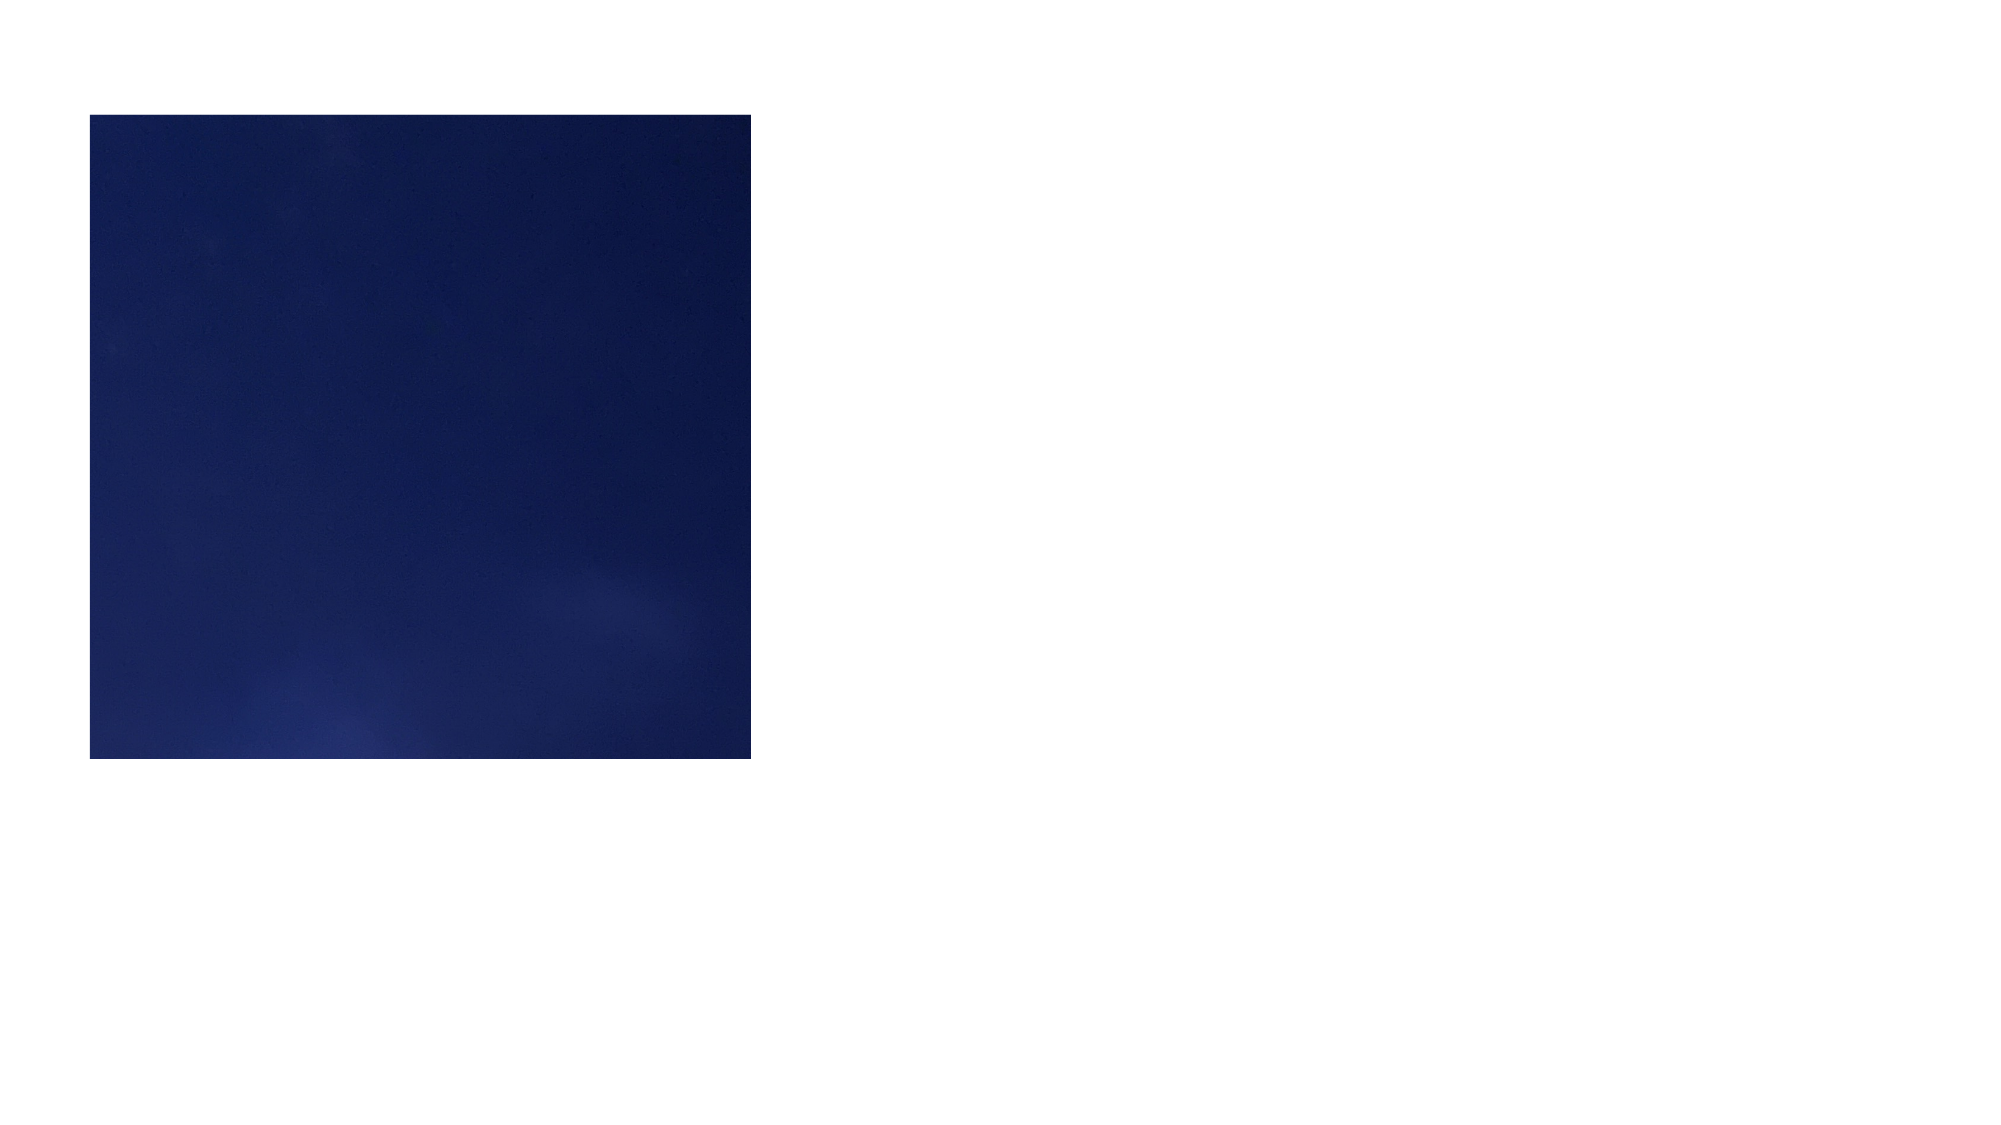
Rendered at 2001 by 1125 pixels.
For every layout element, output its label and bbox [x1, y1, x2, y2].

list [92, 100, 748, 762]
